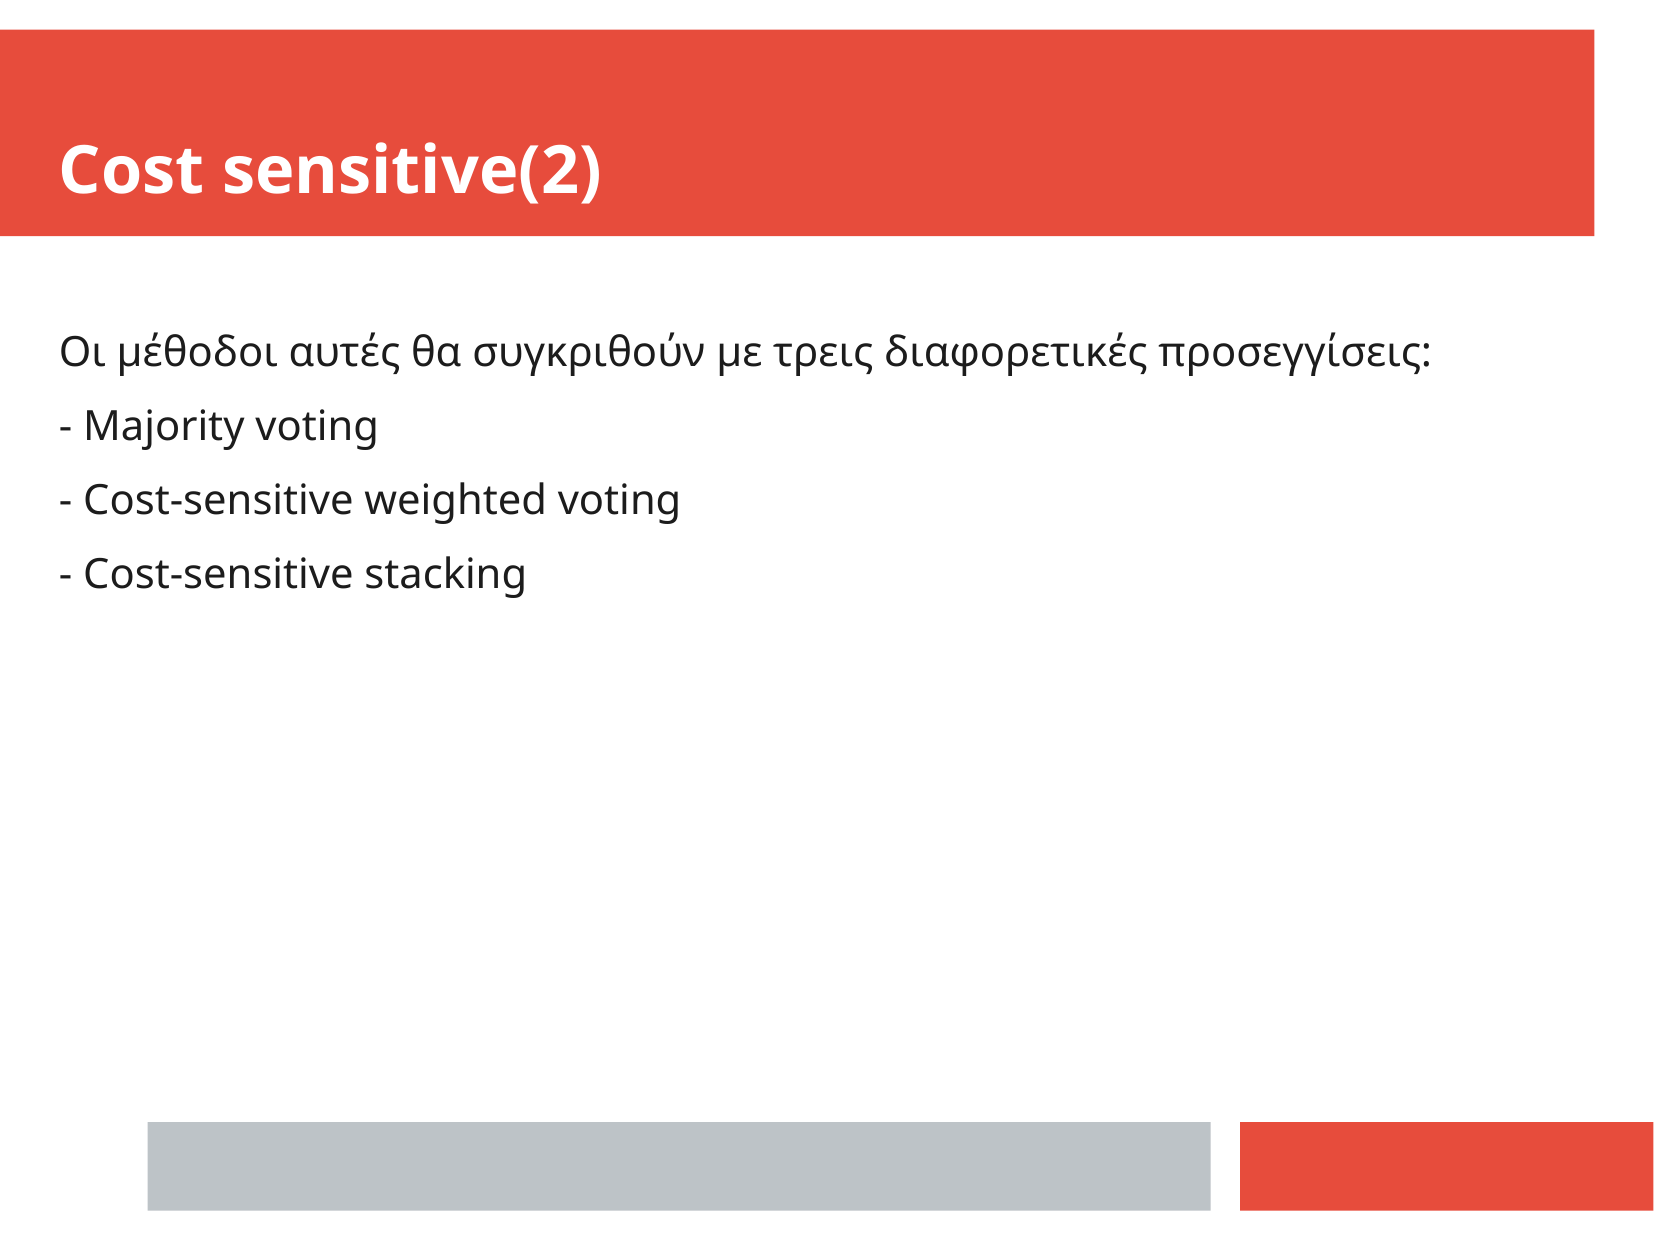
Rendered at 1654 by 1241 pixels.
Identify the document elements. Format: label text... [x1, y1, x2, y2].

text_box Cost sensitive(2) [59, 59, 1595, 207]
text_box Οι μέθοδοι αυτές θα συγκριθούν με τρεις διαφορετικές προσεγγίσεις: - Majority voting - Cost-sensitive weighted voting - Cost-sensitive stacking [59, 324, 1565, 1093]
